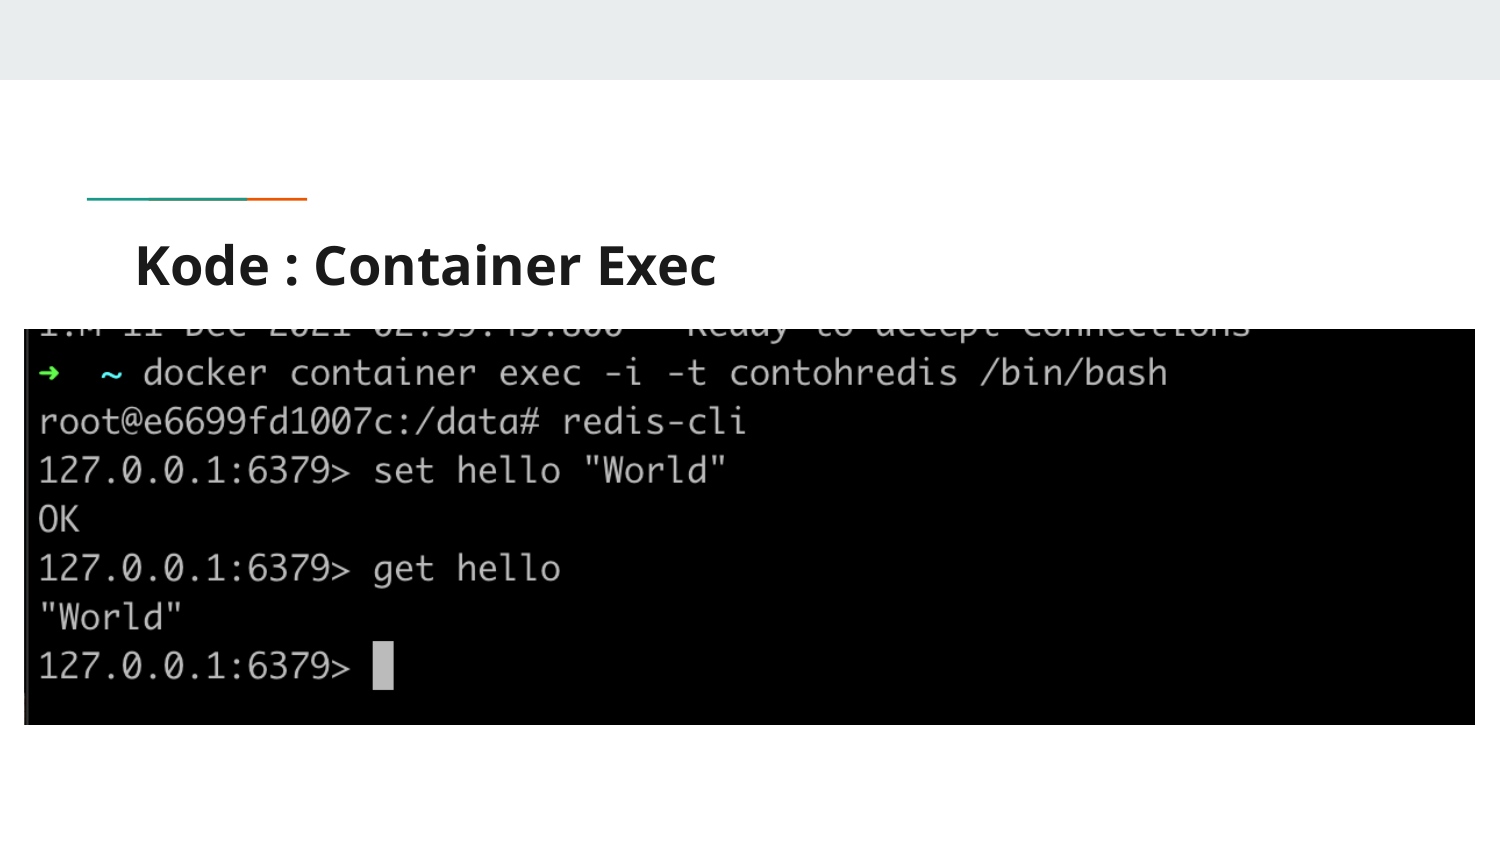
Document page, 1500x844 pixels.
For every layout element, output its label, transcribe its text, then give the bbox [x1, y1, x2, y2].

picture [24, 328, 1476, 725]
title Kode : Container Exec [119, 216, 1381, 305]
